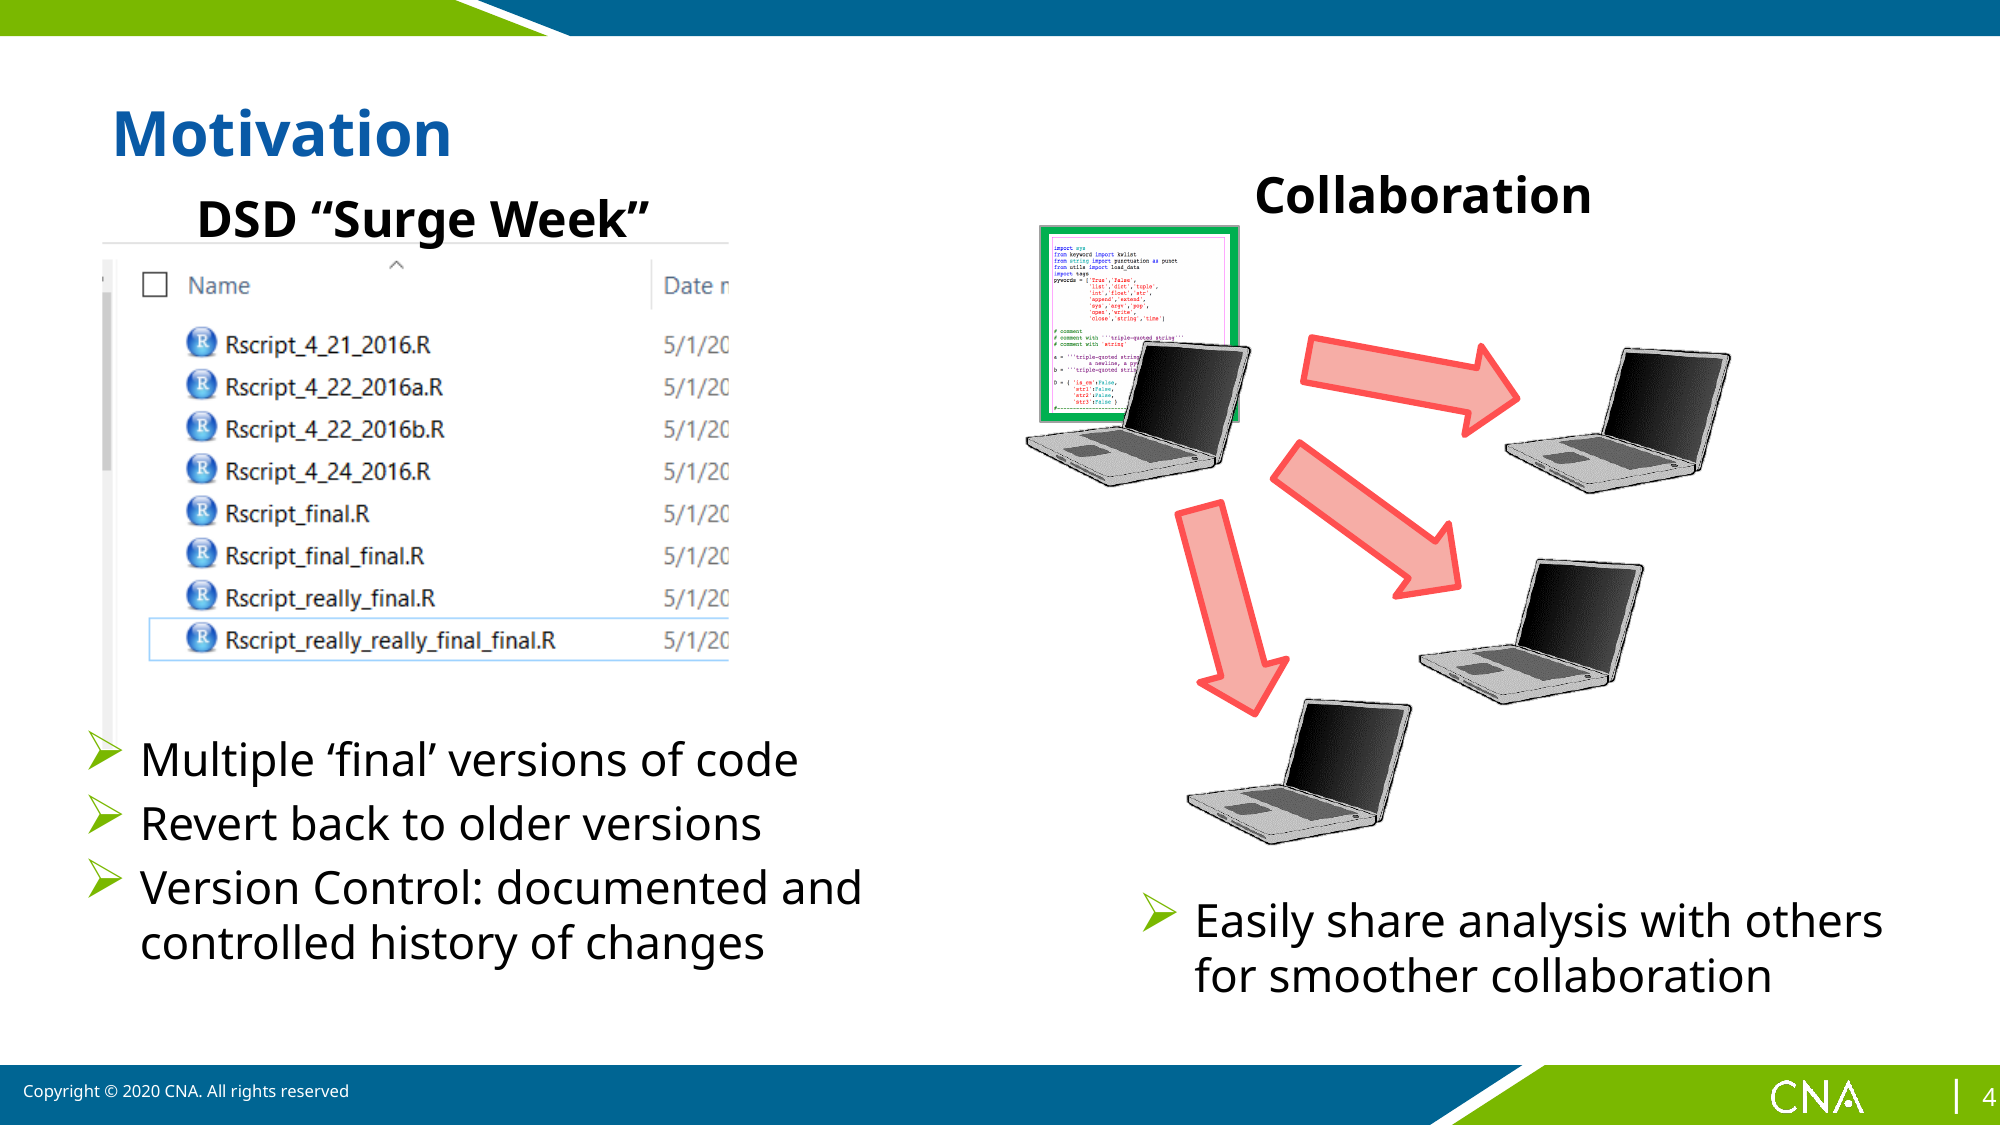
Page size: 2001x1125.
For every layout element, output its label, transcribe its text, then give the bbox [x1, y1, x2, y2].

text_box [1395, 581, 1406, 597]
text_box [1183, 538, 1264, 659]
text_box DSD “Surge Week” [181, 179, 691, 239]
text_box Easily share analysis with others for smoother collaboration [1123, 884, 1929, 1025]
picture [1761, 1073, 1874, 1116]
text_box [1272, 442, 1409, 577]
title Motivation [96, 83, 1749, 180]
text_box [1019, 225, 1257, 531]
picture [1179, 310, 1737, 889]
picture [102, 240, 729, 750]
text_box Collaboration [1239, 155, 1627, 231]
text_box [1303, 337, 1493, 436]
list Multiple ‘final’ versions of code Revert back to older versions Version Control: documented and controlled history of changes [68, 722, 940, 1072]
